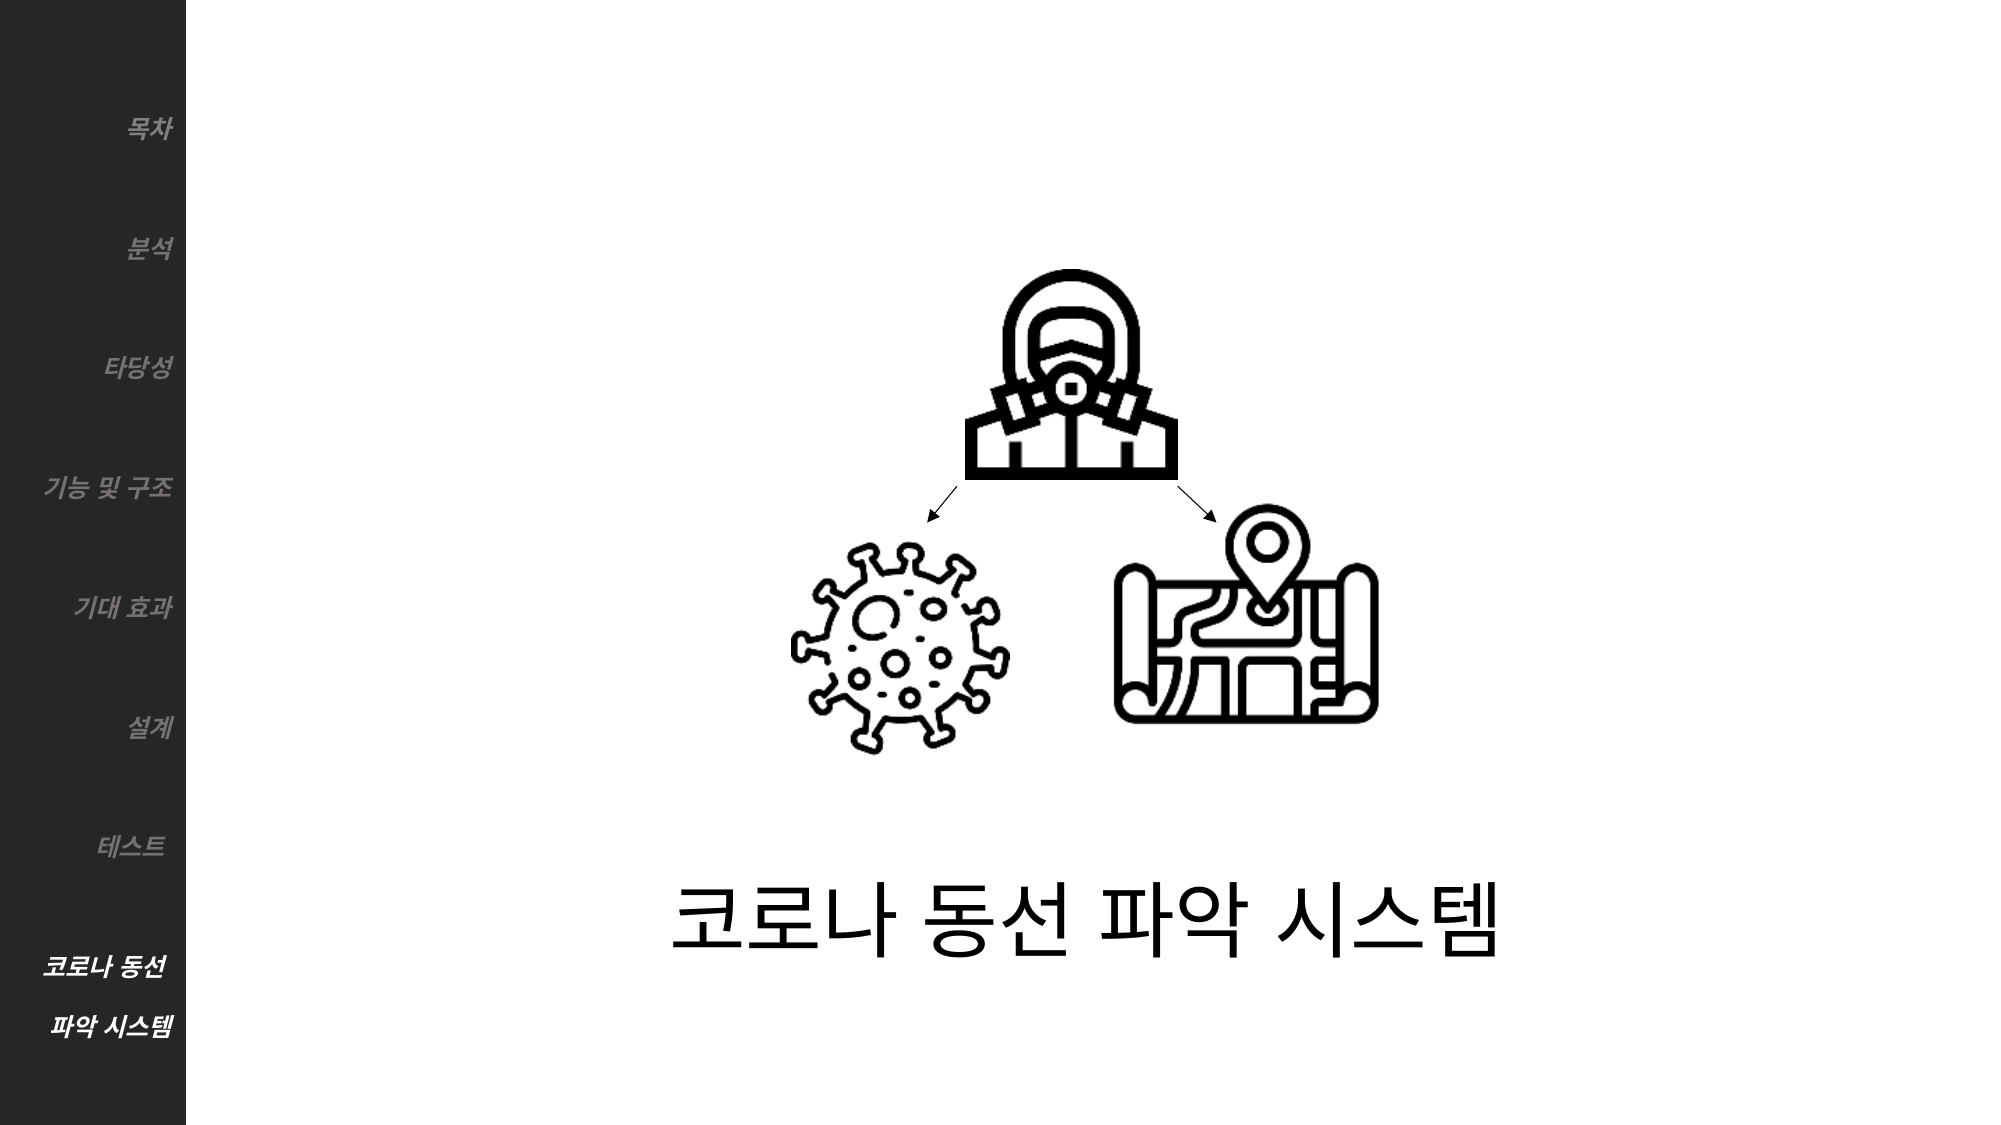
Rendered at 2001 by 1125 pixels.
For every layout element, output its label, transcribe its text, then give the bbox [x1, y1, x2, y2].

text_box 코로나 동선 파악 시스템 [654, 861, 1566, 976]
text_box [791, 269, 1383, 757]
text_box 목차 분석 타당성 기능 및 구조 기대 효과 설계 테스트 코로나 동선 파악 시스템 [0, 0, 187, 1125]
